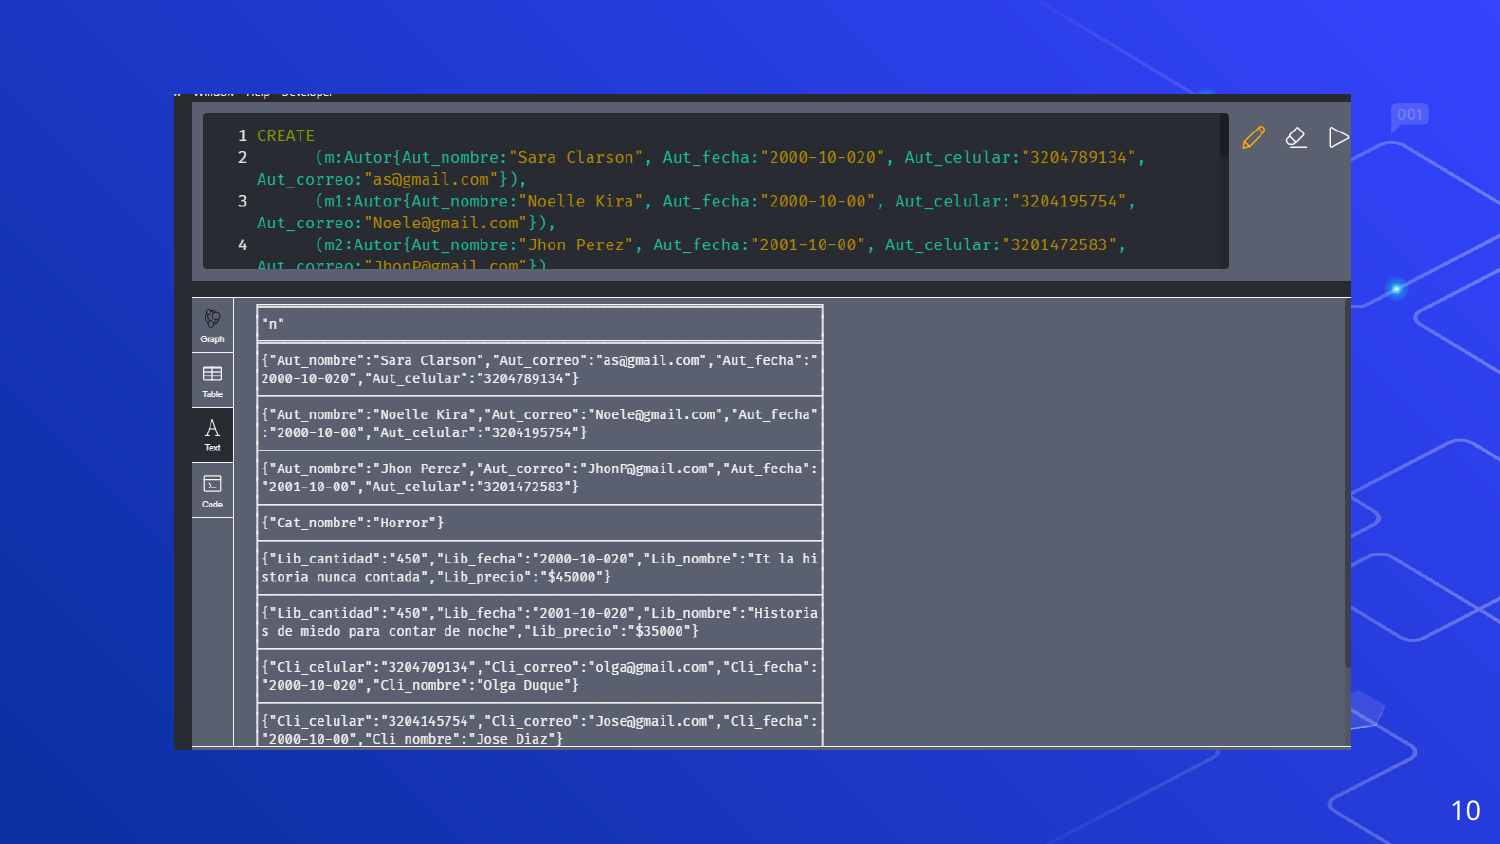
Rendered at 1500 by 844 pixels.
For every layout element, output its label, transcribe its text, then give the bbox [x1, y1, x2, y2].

picture [0, 0, 1500, 844]
slide_number 10 [1391, 779, 1482, 844]
